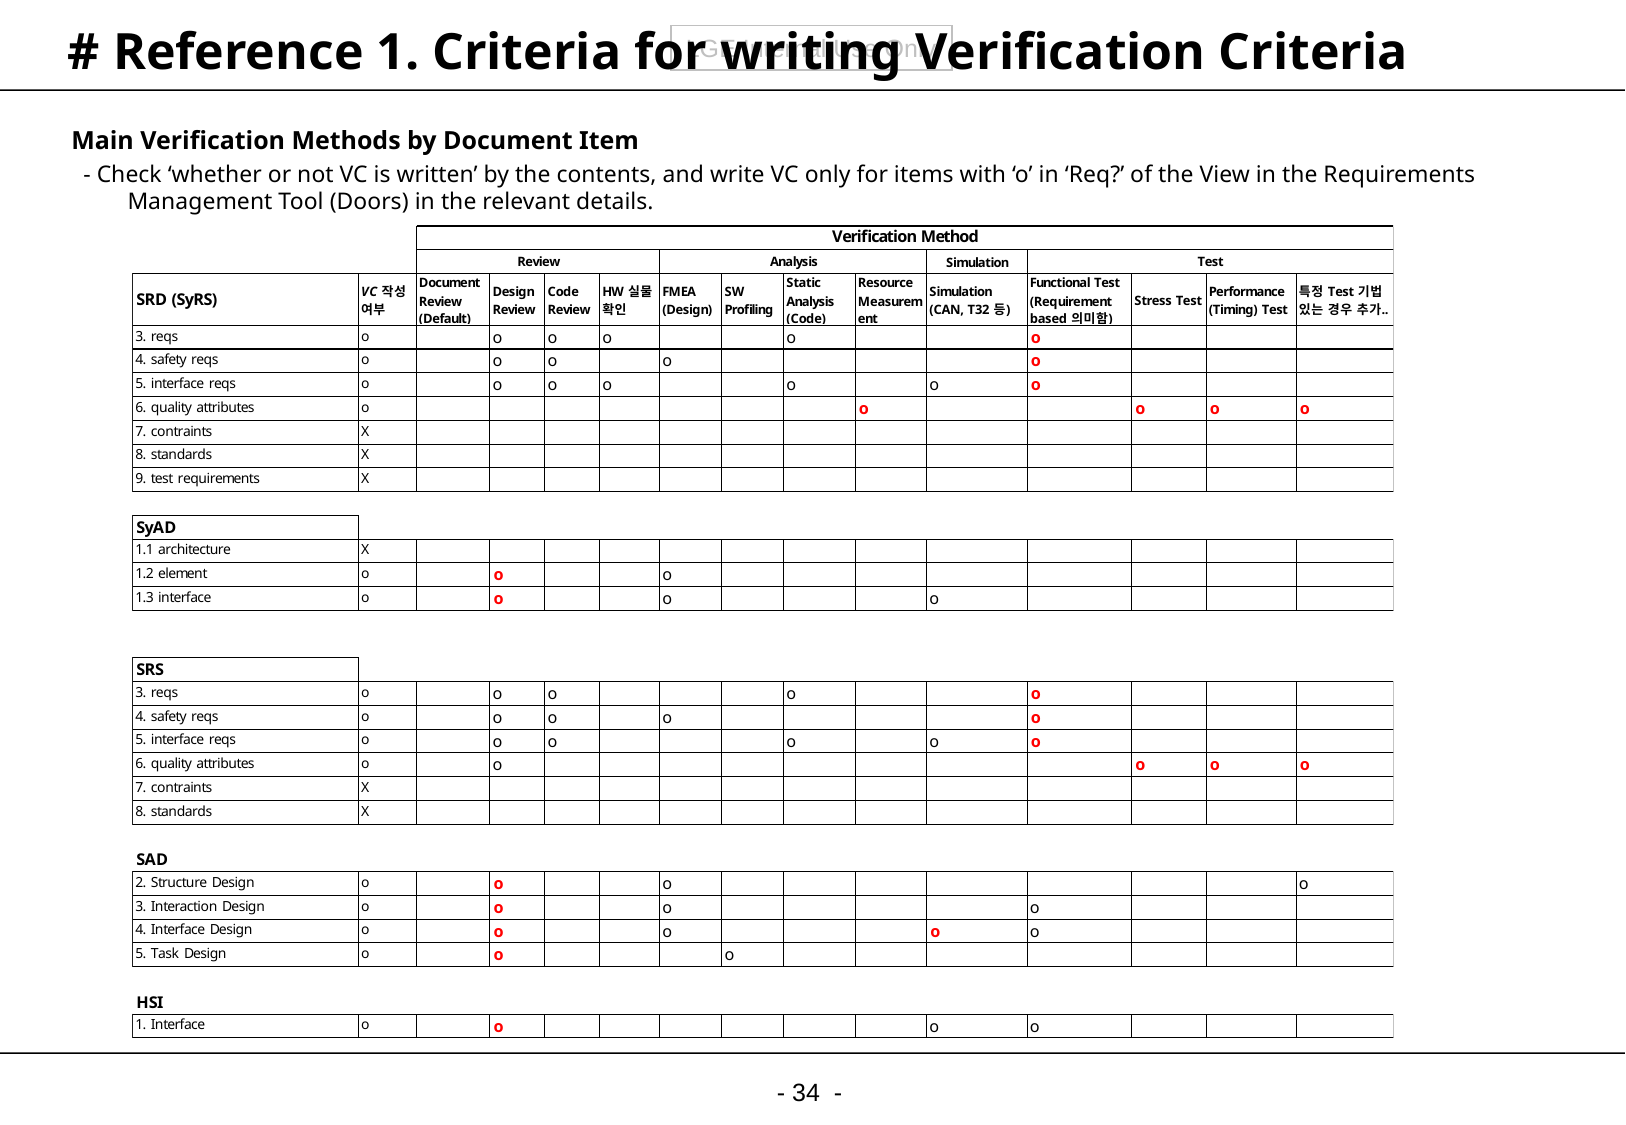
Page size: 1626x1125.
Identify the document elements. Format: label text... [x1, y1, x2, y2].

list Main Verification Methods by Document Item - Check ‘whether or not VC is written’ by the contents, and write VC only for items with ‘o’ in ‘Req?’ of the View in the Requirements Management Tool (Doors) in the relevant details. [56, 117, 1605, 193]
picture [131, 225, 1395, 1039]
title # Reference 1. Criteria for writing Verification Criteria [53, 11, 1516, 84]
